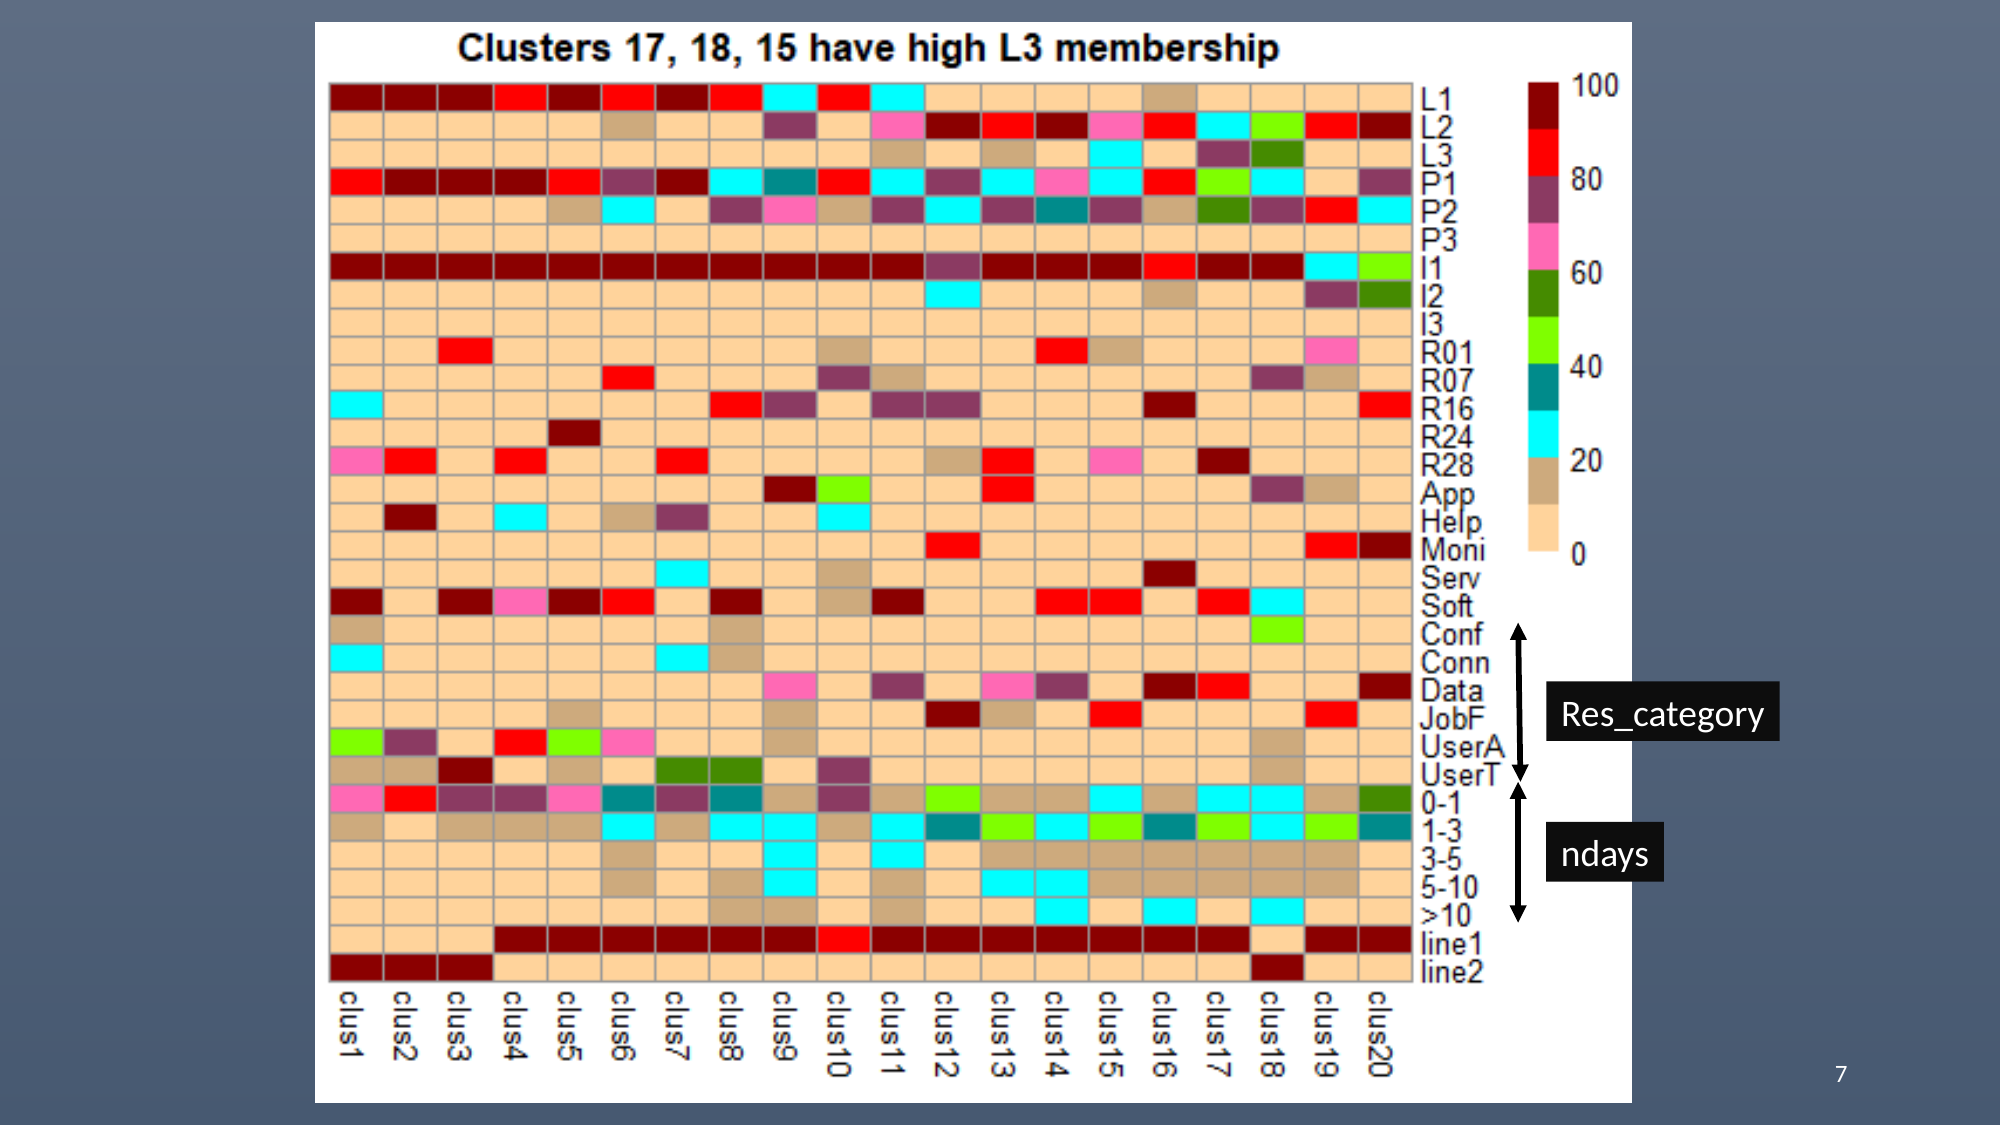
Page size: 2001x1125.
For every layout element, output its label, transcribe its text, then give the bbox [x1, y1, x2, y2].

text_box Res_category [1632, 681, 1780, 741]
slide_number 7 [1632, 1042, 1863, 1103]
picture [315, 22, 1632, 1103]
text_box ndays [1632, 821, 1664, 882]
